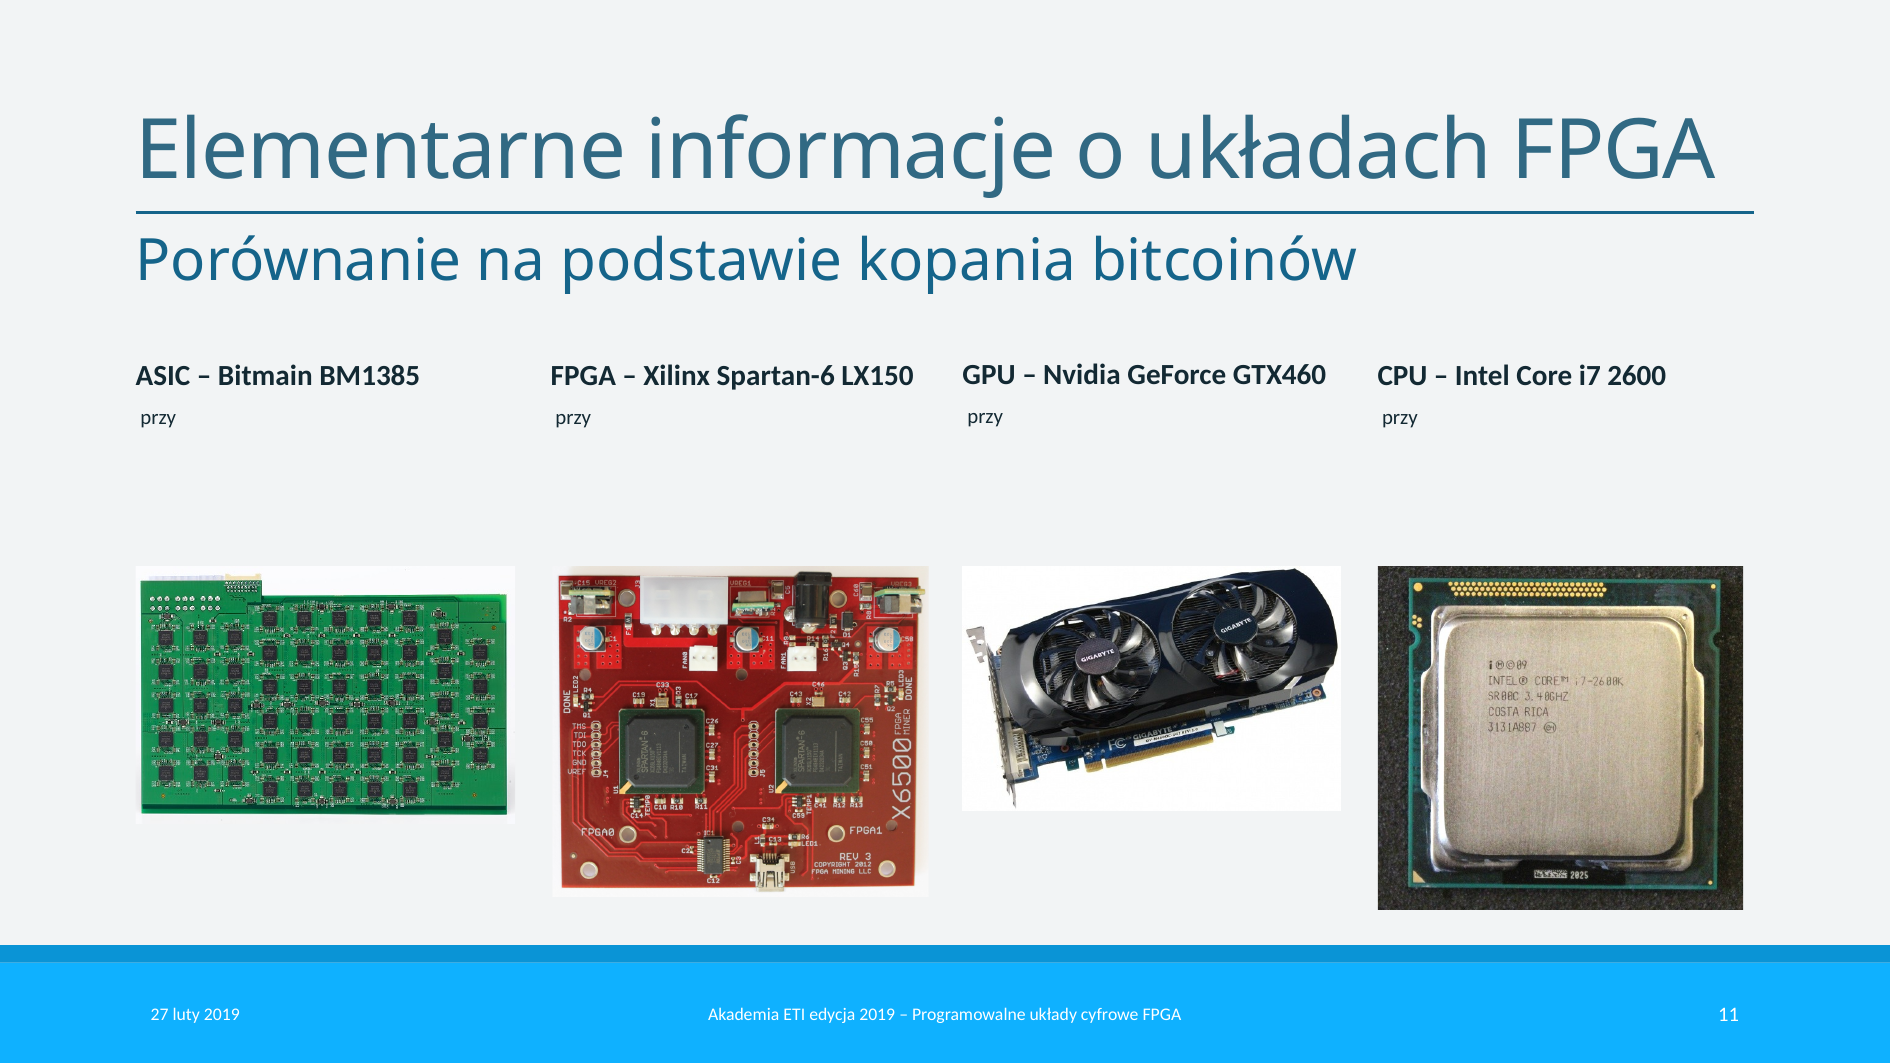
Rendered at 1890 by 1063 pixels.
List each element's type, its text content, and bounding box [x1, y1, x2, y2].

list [135, 336, 1755, 910]
picture [1377, 566, 1744, 911]
picture [551, 566, 930, 898]
slide_number 27 luty 2019 [135, 962, 514, 1063]
picture [962, 566, 1342, 811]
picture [135, 566, 516, 824]
footer Akademia ETI edycja 2019 – Programowalne układy cyfrowe FPGA [549, 962, 1341, 1063]
title Elementarne informacje o układach FPGA [135, 53, 1755, 195]
list Porównanie na podstawie kopania bitcoinów [135, 230, 1755, 301]
slide_number 11 [1376, 962, 1755, 1063]
